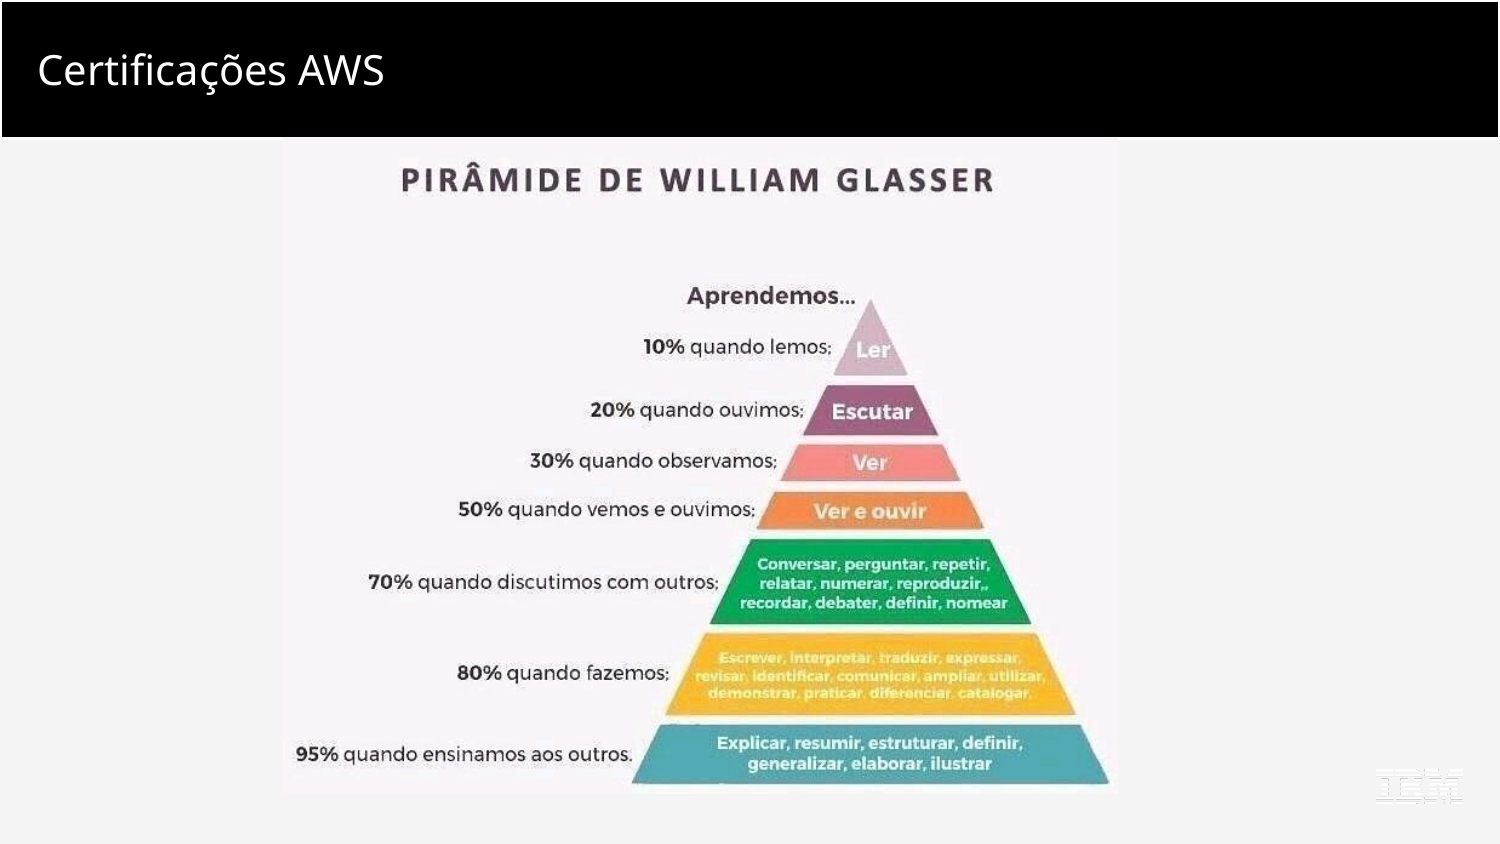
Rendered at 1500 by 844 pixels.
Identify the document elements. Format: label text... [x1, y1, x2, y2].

text_box [0, 0, 1500, 140]
footer Certificações AWS [37, 55, 713, 83]
picture [1376, 769, 1463, 804]
picture [283, 138, 1118, 794]
